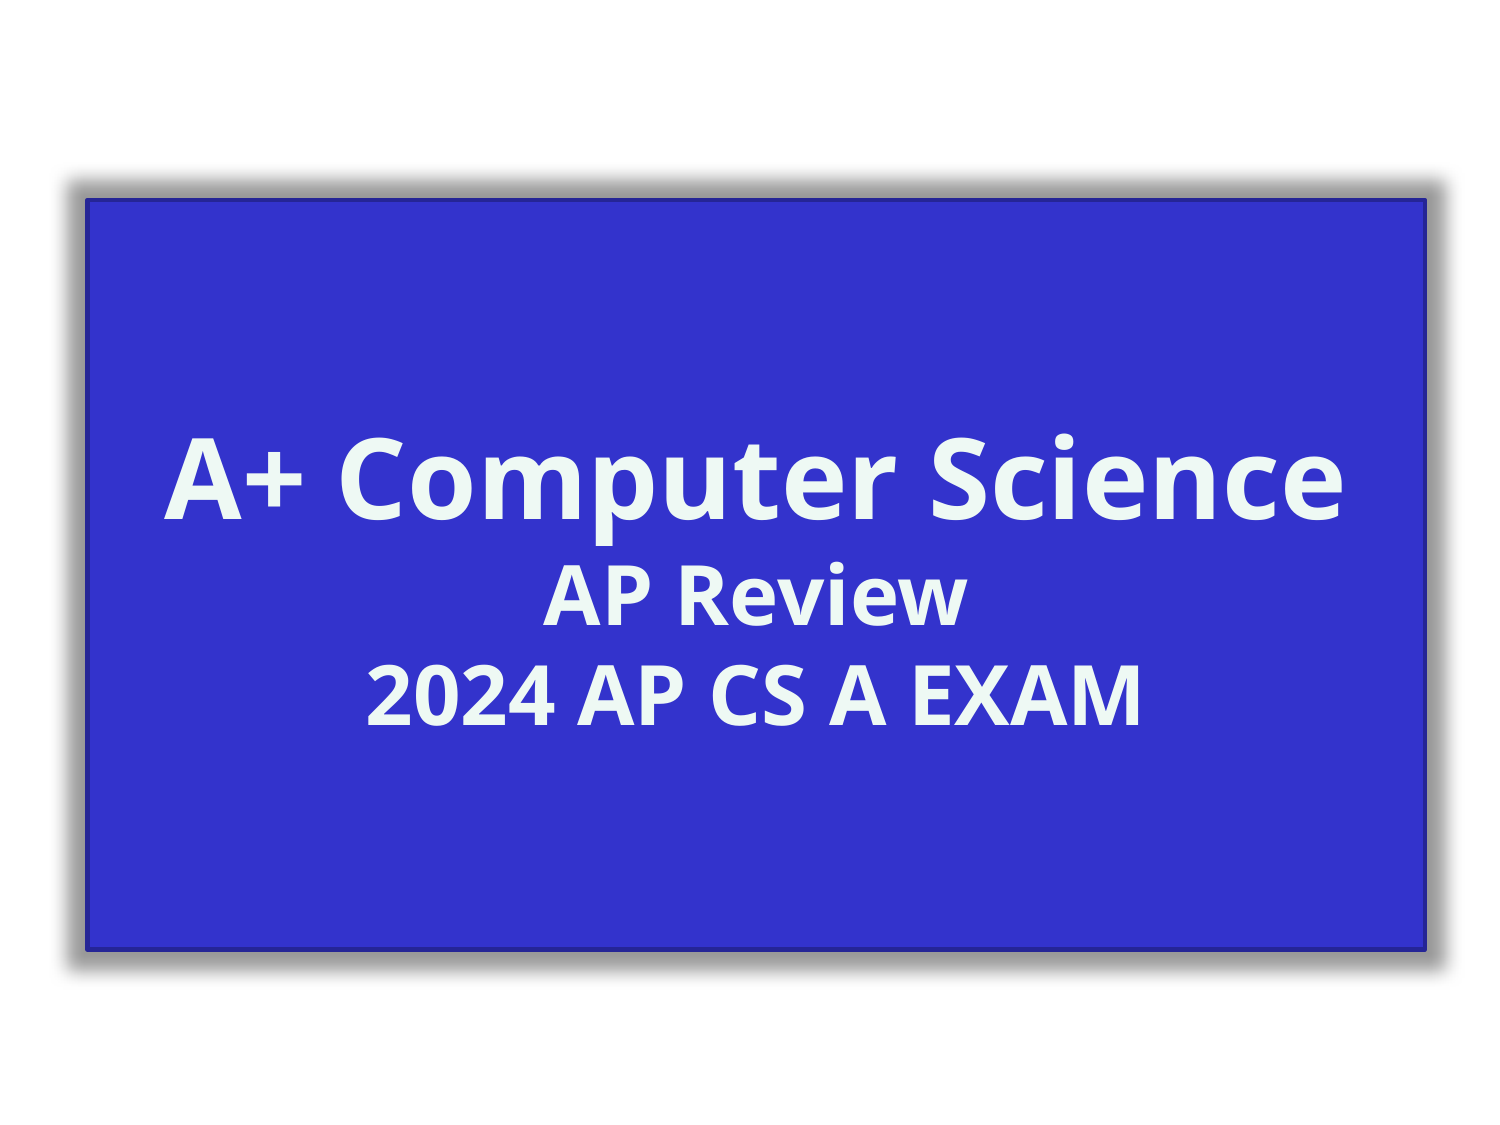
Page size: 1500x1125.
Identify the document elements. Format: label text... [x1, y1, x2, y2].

text_box A+ Computer Science AP Review 2024 AP CS A EXAM [85, 198, 1427, 952]
